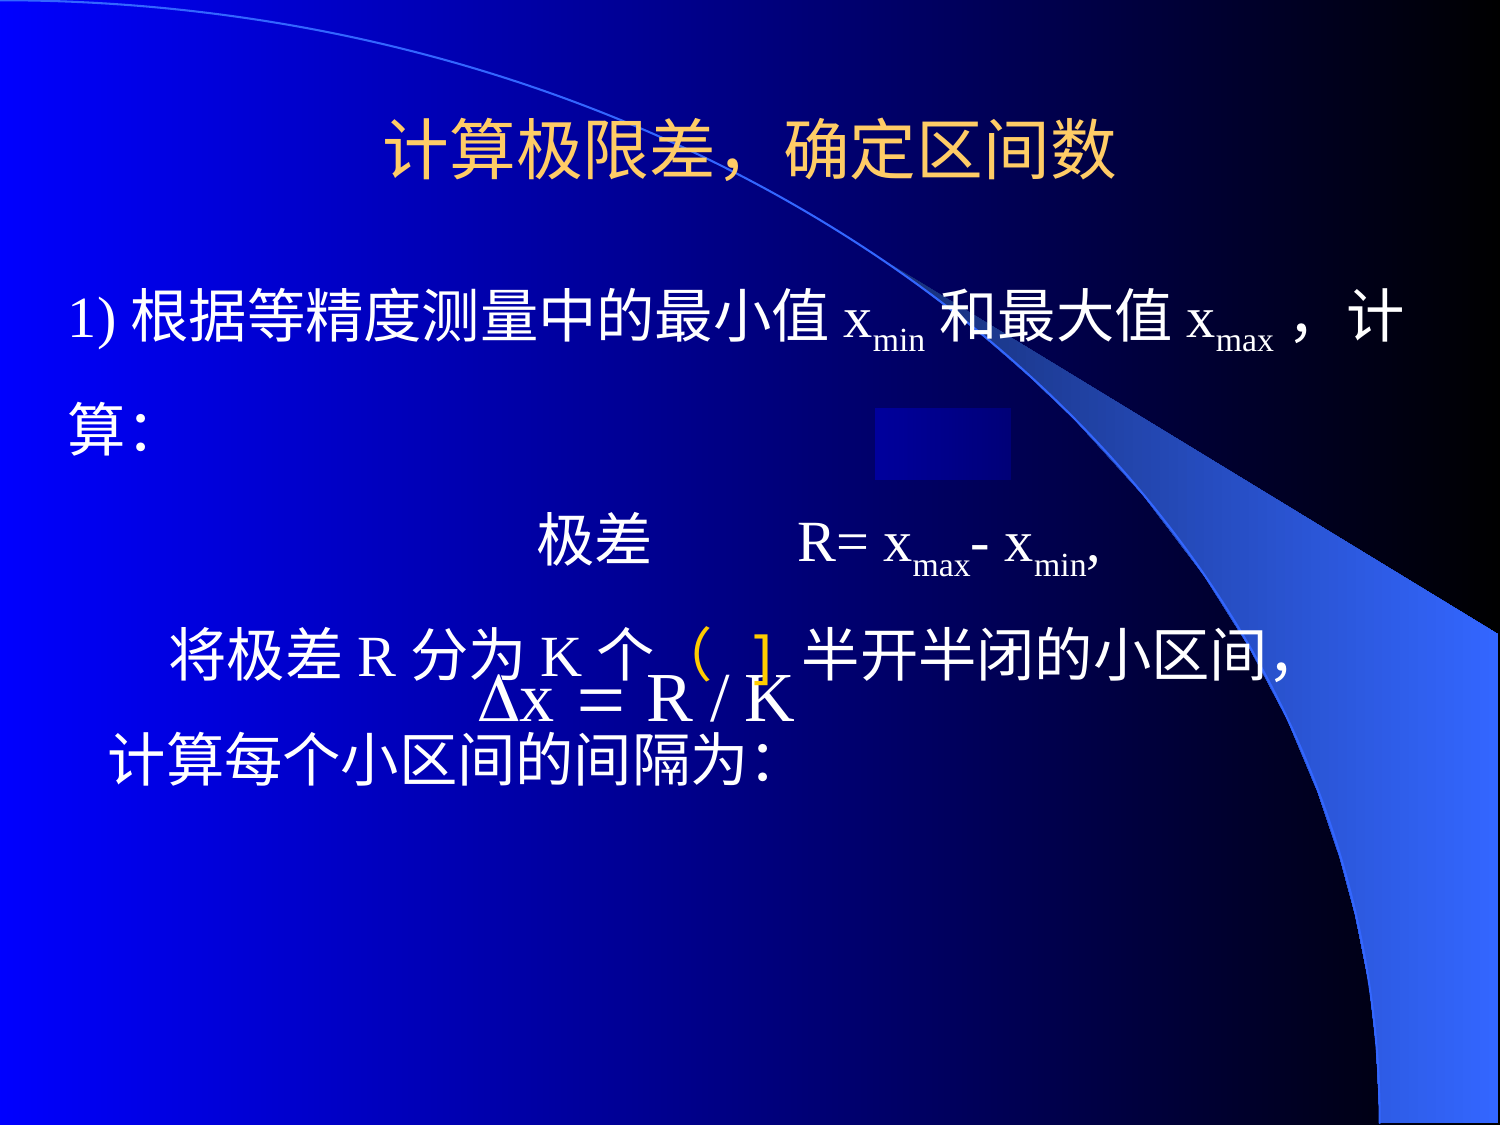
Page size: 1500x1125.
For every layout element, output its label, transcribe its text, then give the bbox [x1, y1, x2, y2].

picture [874, 408, 1012, 480]
picture [466, 656, 812, 740]
text_box 1)根据等精度测量中的最小值xmin和最大值xmax，计算： 极差 R= xmax- xmin, 将极差R分为K个（ ] 半开半闭的小区间， 计算每个小区间的间隔为： [53, 231, 1471, 801]
title 计算极限差，确定区间数 [111, 54, 1388, 231]
